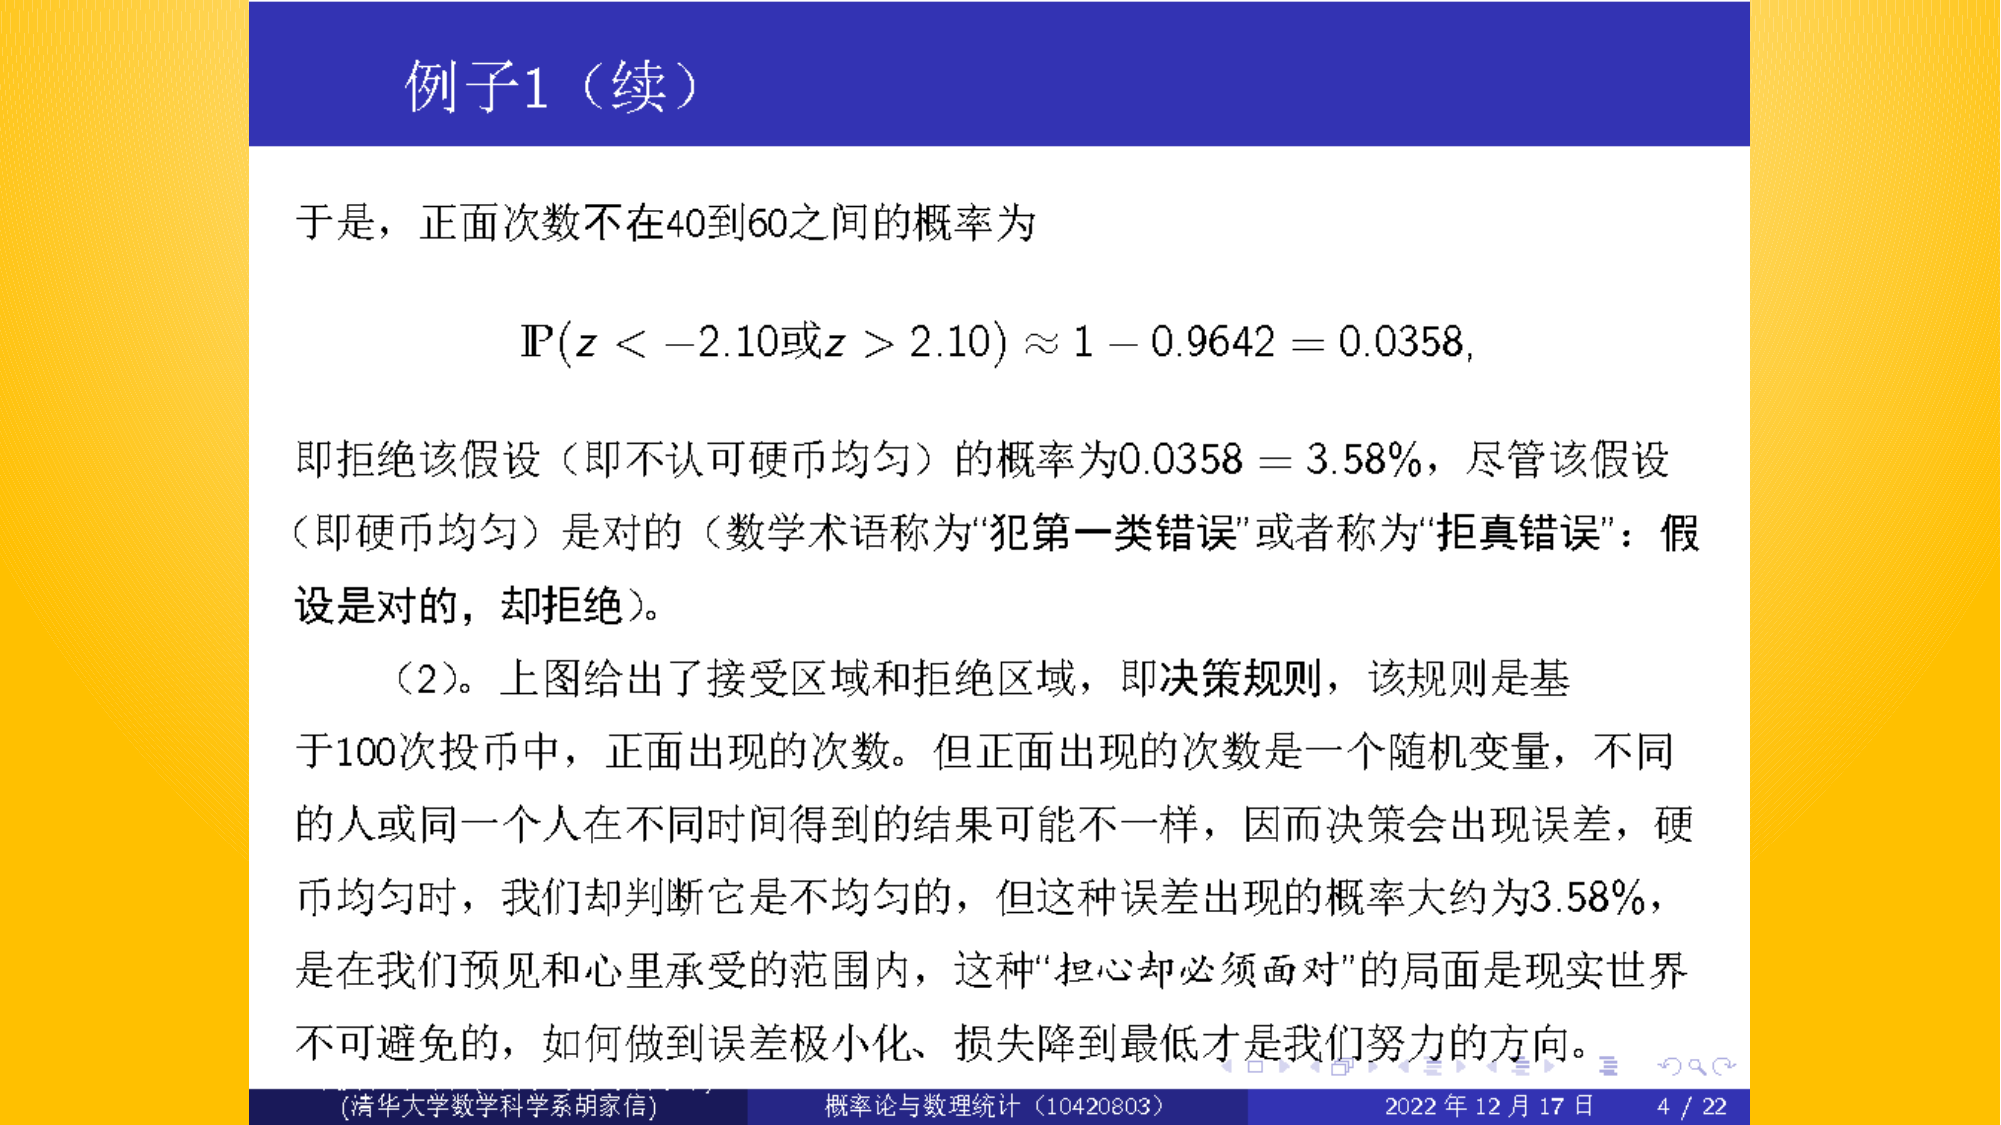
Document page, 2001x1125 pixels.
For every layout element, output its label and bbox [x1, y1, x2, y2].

picture [249, 0, 1750, 1125]
